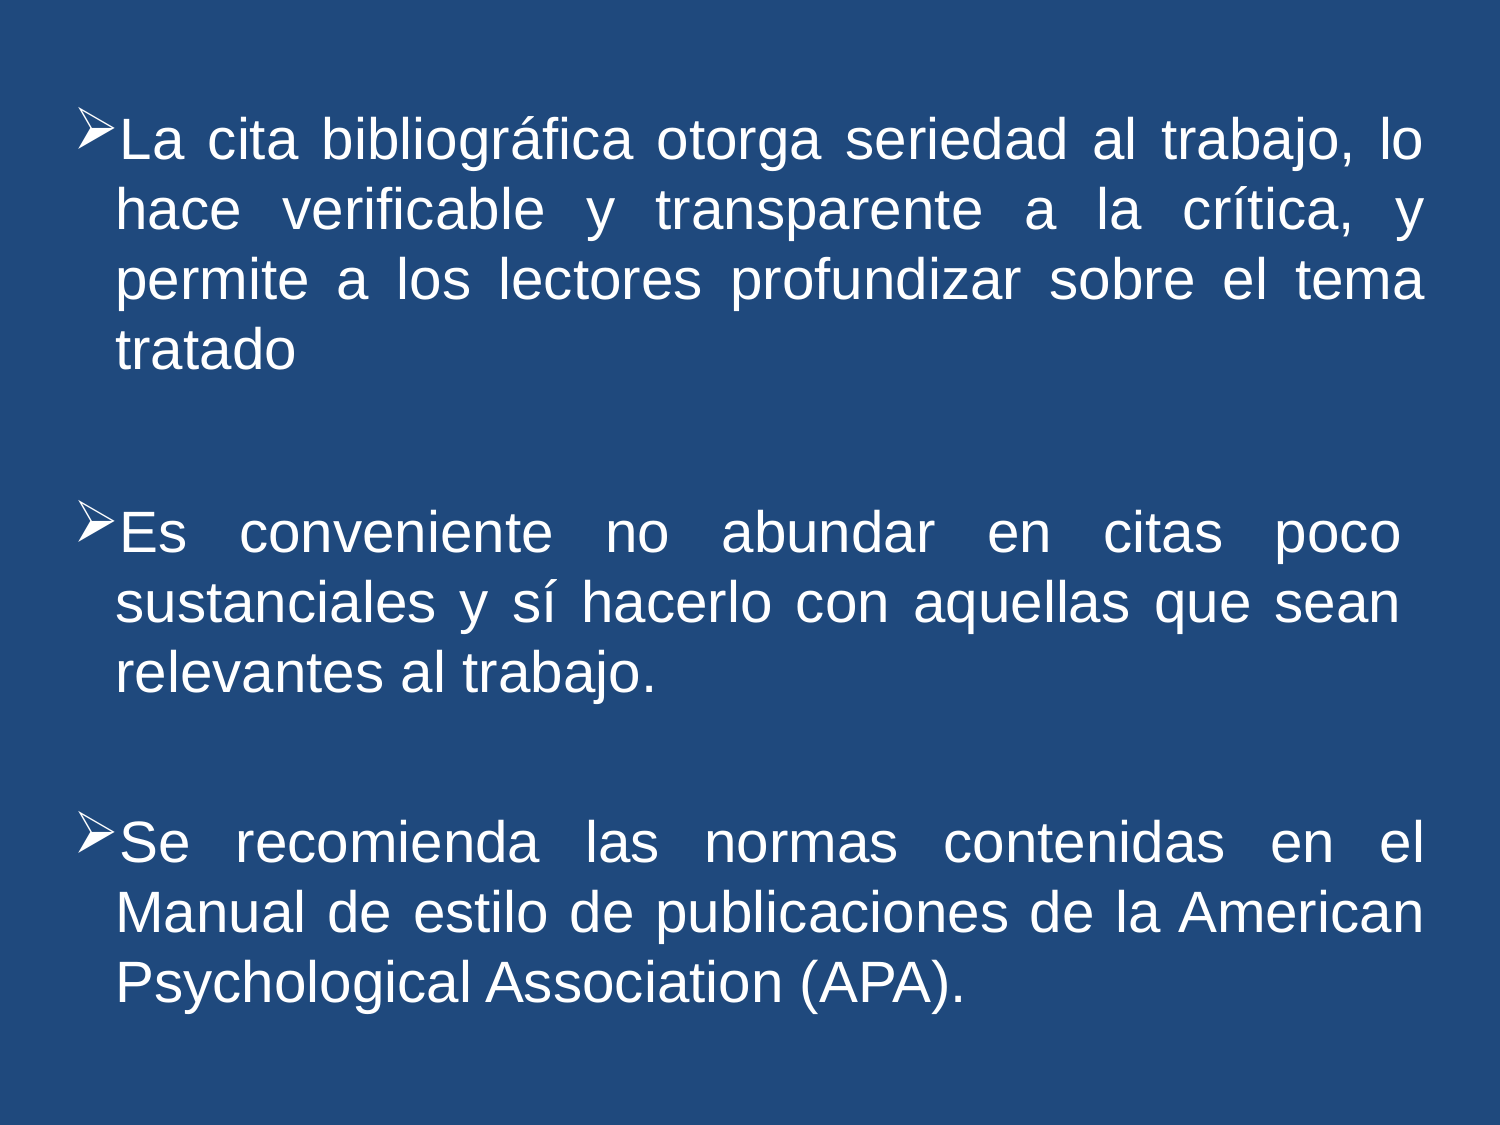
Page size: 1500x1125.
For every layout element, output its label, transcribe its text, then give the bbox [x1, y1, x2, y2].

text_box Es conveniente no abundar en citas poco sustanciales y sí hacerlo con aquellas que sean relevantes al trabajo. [58, 486, 1418, 712]
text_box Se recomienda las normas contenidas en el Manual de estilo de publicaciones de la American Psychological Association (APA). [58, 796, 1442, 1022]
text_box La cita bibliográfica otorga seriedad al trabajo, lo hace verificable y transparente a la crítica, y permite a los lectores profundizar sobre el tema tratado [58, 93, 1442, 389]
